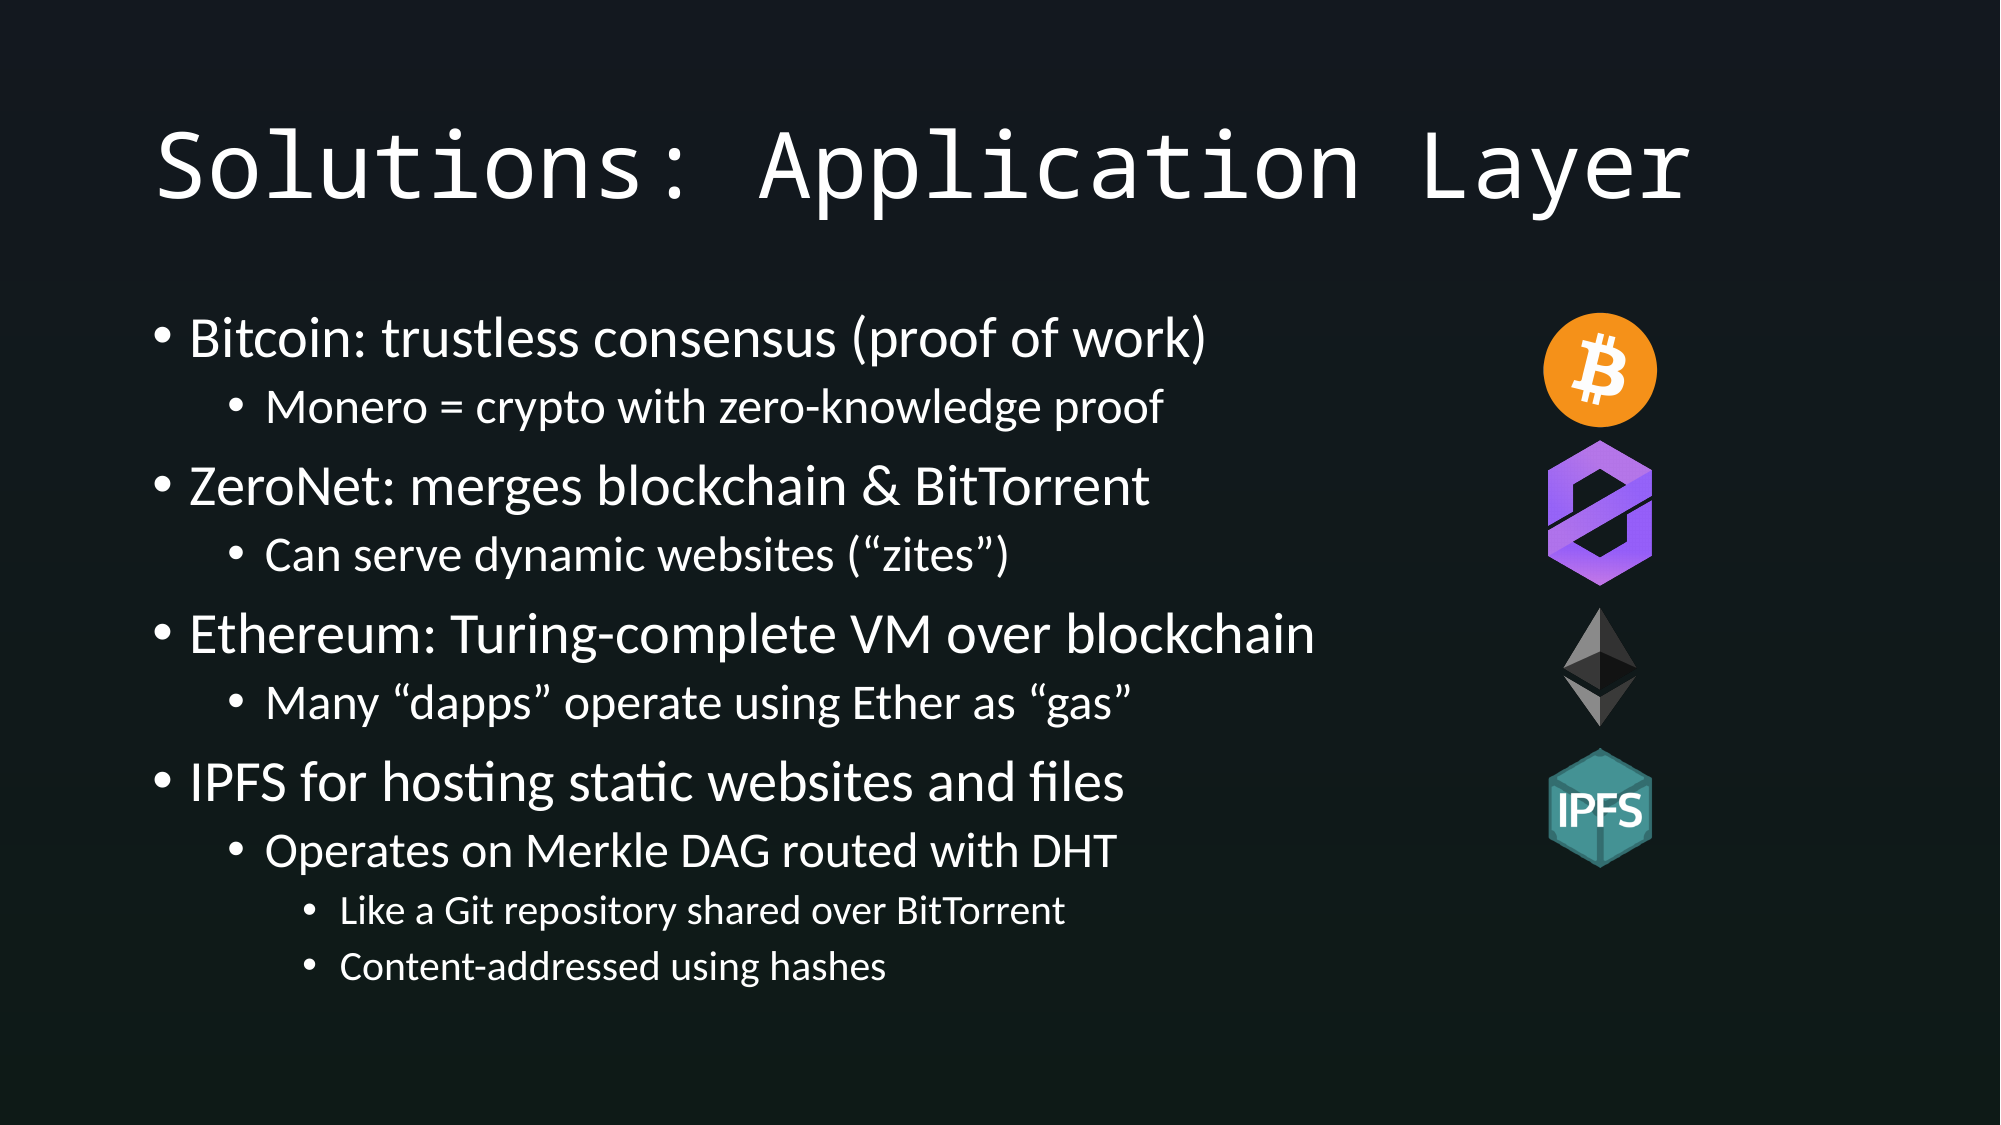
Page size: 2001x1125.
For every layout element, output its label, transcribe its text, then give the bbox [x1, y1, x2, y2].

title Solutions: Application Layer [137, 59, 1863, 278]
picture [1539, 748, 1660, 868]
list Bitcoin: trustless consensus (proof of work) Monero = crypto with zero-knowledge proof ZeroNet: merges blockchain & BitTorrent Can serve dynamic websites (“zites”) Ethereum: Turing-complete VM over blockchain Many “dapps” operate using Ether as “gas” IPFS for hosting static websites and files Operates on Merkle DAG routed with DHT Like a Git repository shared over BitTorrent Content-addressed using hashes [137, 299, 1863, 1014]
picture [1548, 440, 1652, 586]
picture [1563, 607, 1637, 727]
picture [1493, 310, 1706, 430]
